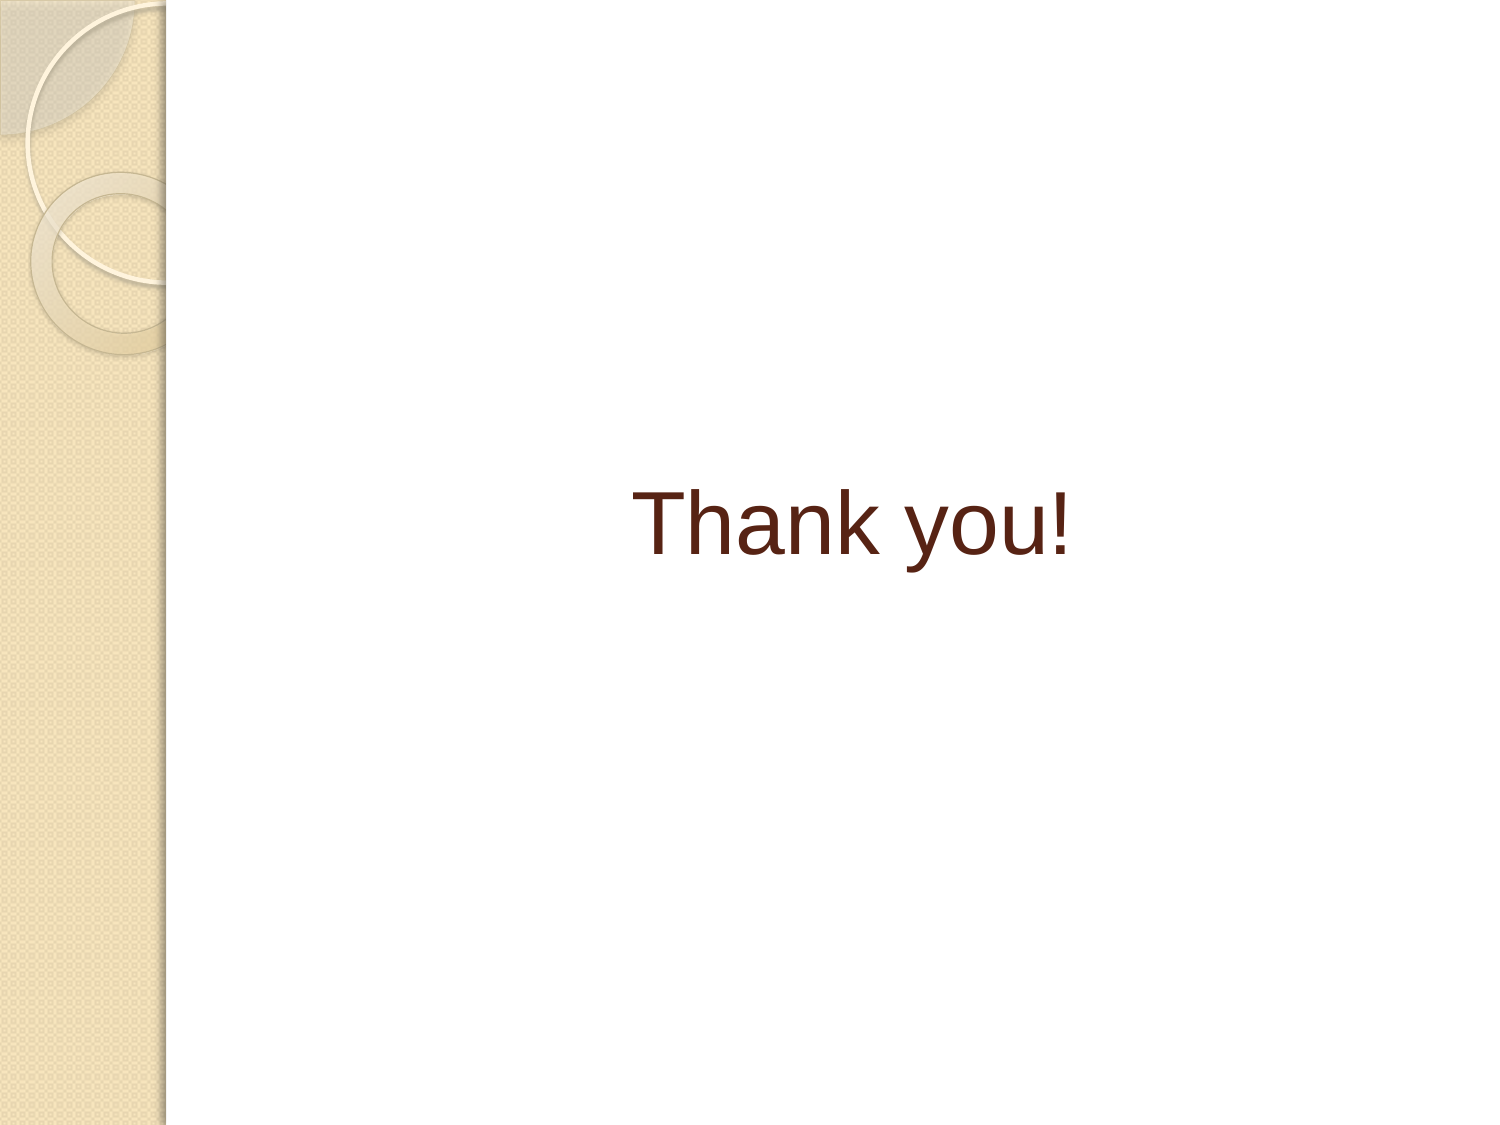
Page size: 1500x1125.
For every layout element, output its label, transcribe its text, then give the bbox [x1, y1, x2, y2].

title Thank you! [237, 425, 1468, 613]
